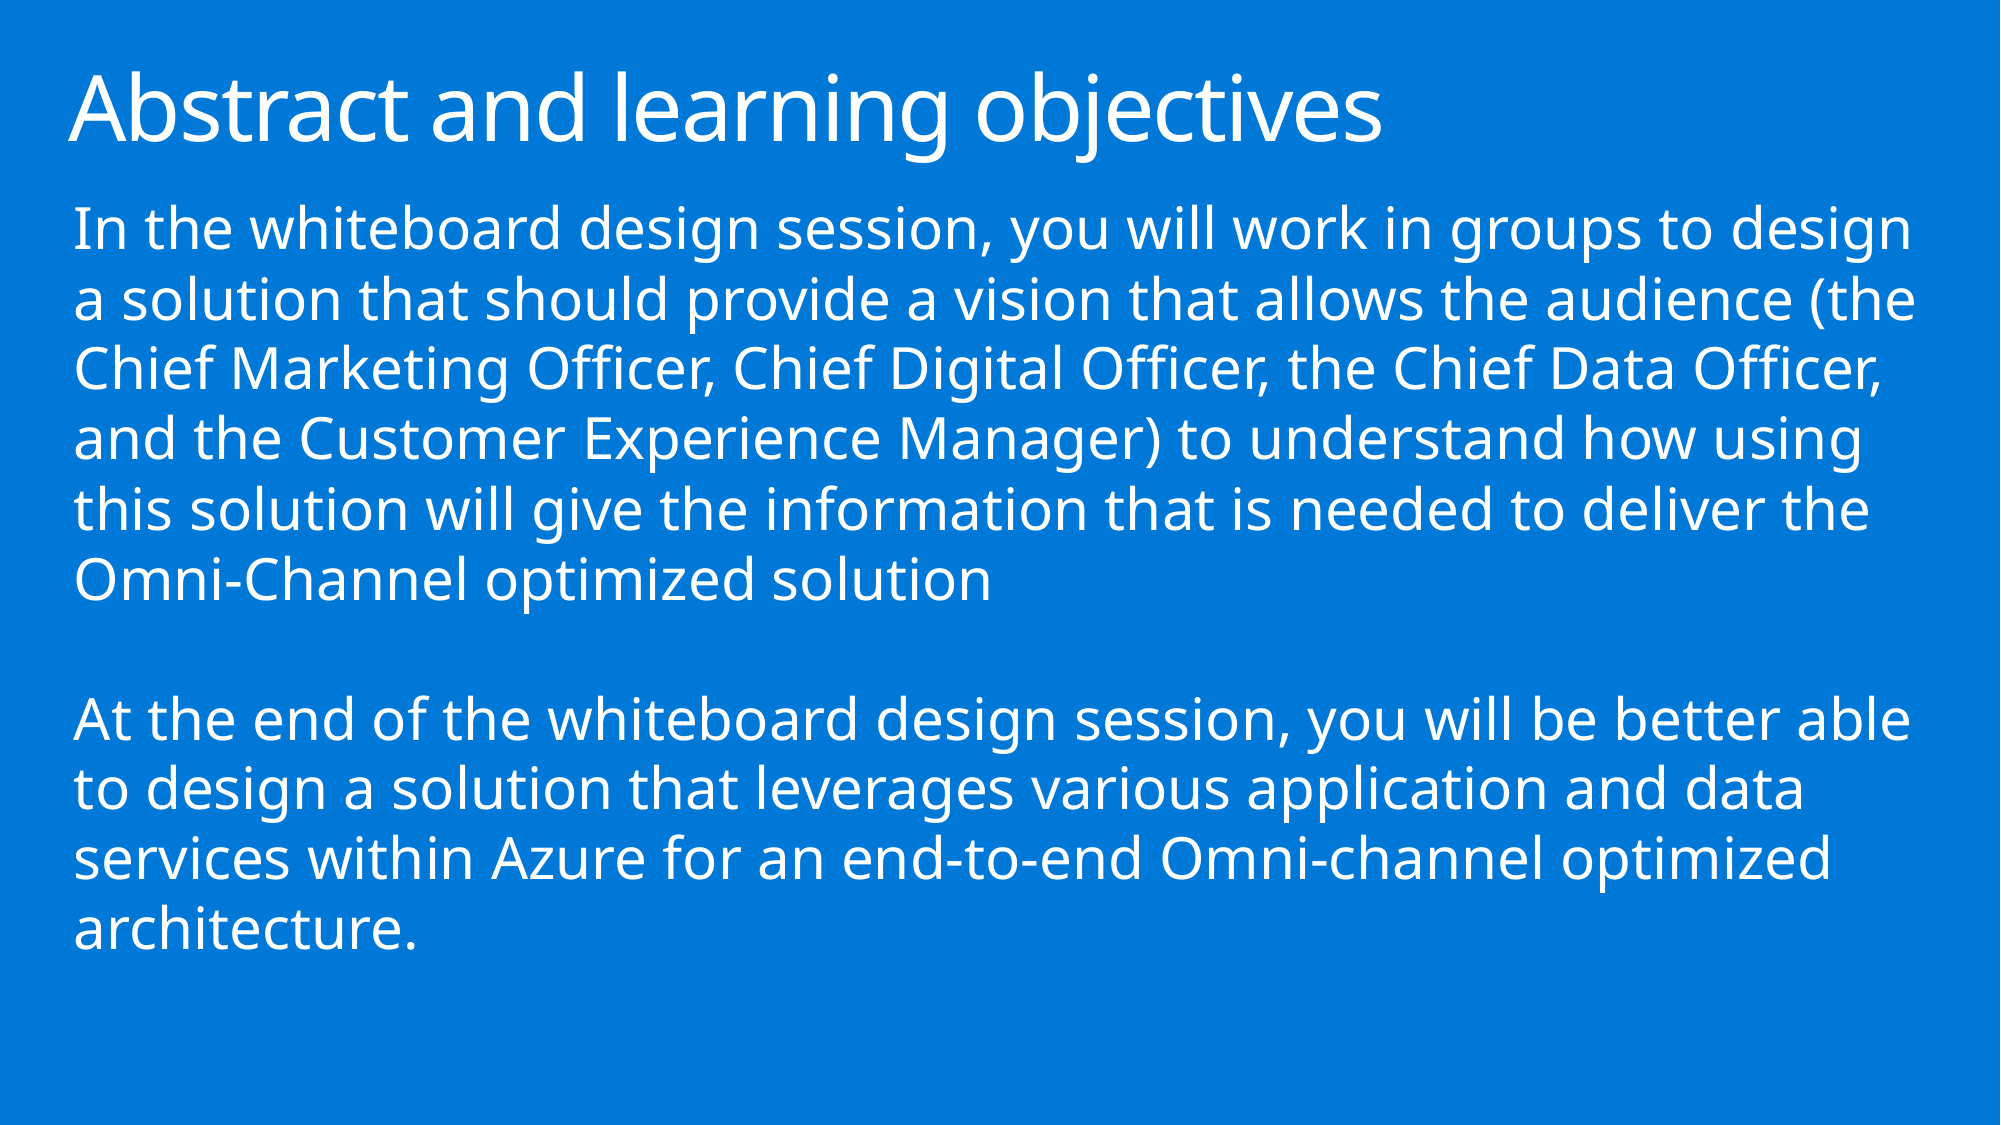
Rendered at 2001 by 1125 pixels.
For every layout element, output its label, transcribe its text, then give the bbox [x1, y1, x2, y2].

text_box In the whiteboard design session, you will work in groups to design a solution that should provide a vision that allows the audience (the Chief Marketing Officer, Chief Digital Officer, the Chief Data Officer, and the Customer Experience Manager) to understand how using this solution will give the information that is needed to deliver the Omni-Channel optimized solution At the end of the whiteboard design session, you will be better able to design a solution that leverages various application and data services within Azure for an end-to-end Omni-channel optimized architecture. [43, 167, 1956, 986]
title Abstract and learning objectives [44, 47, 1957, 196]
